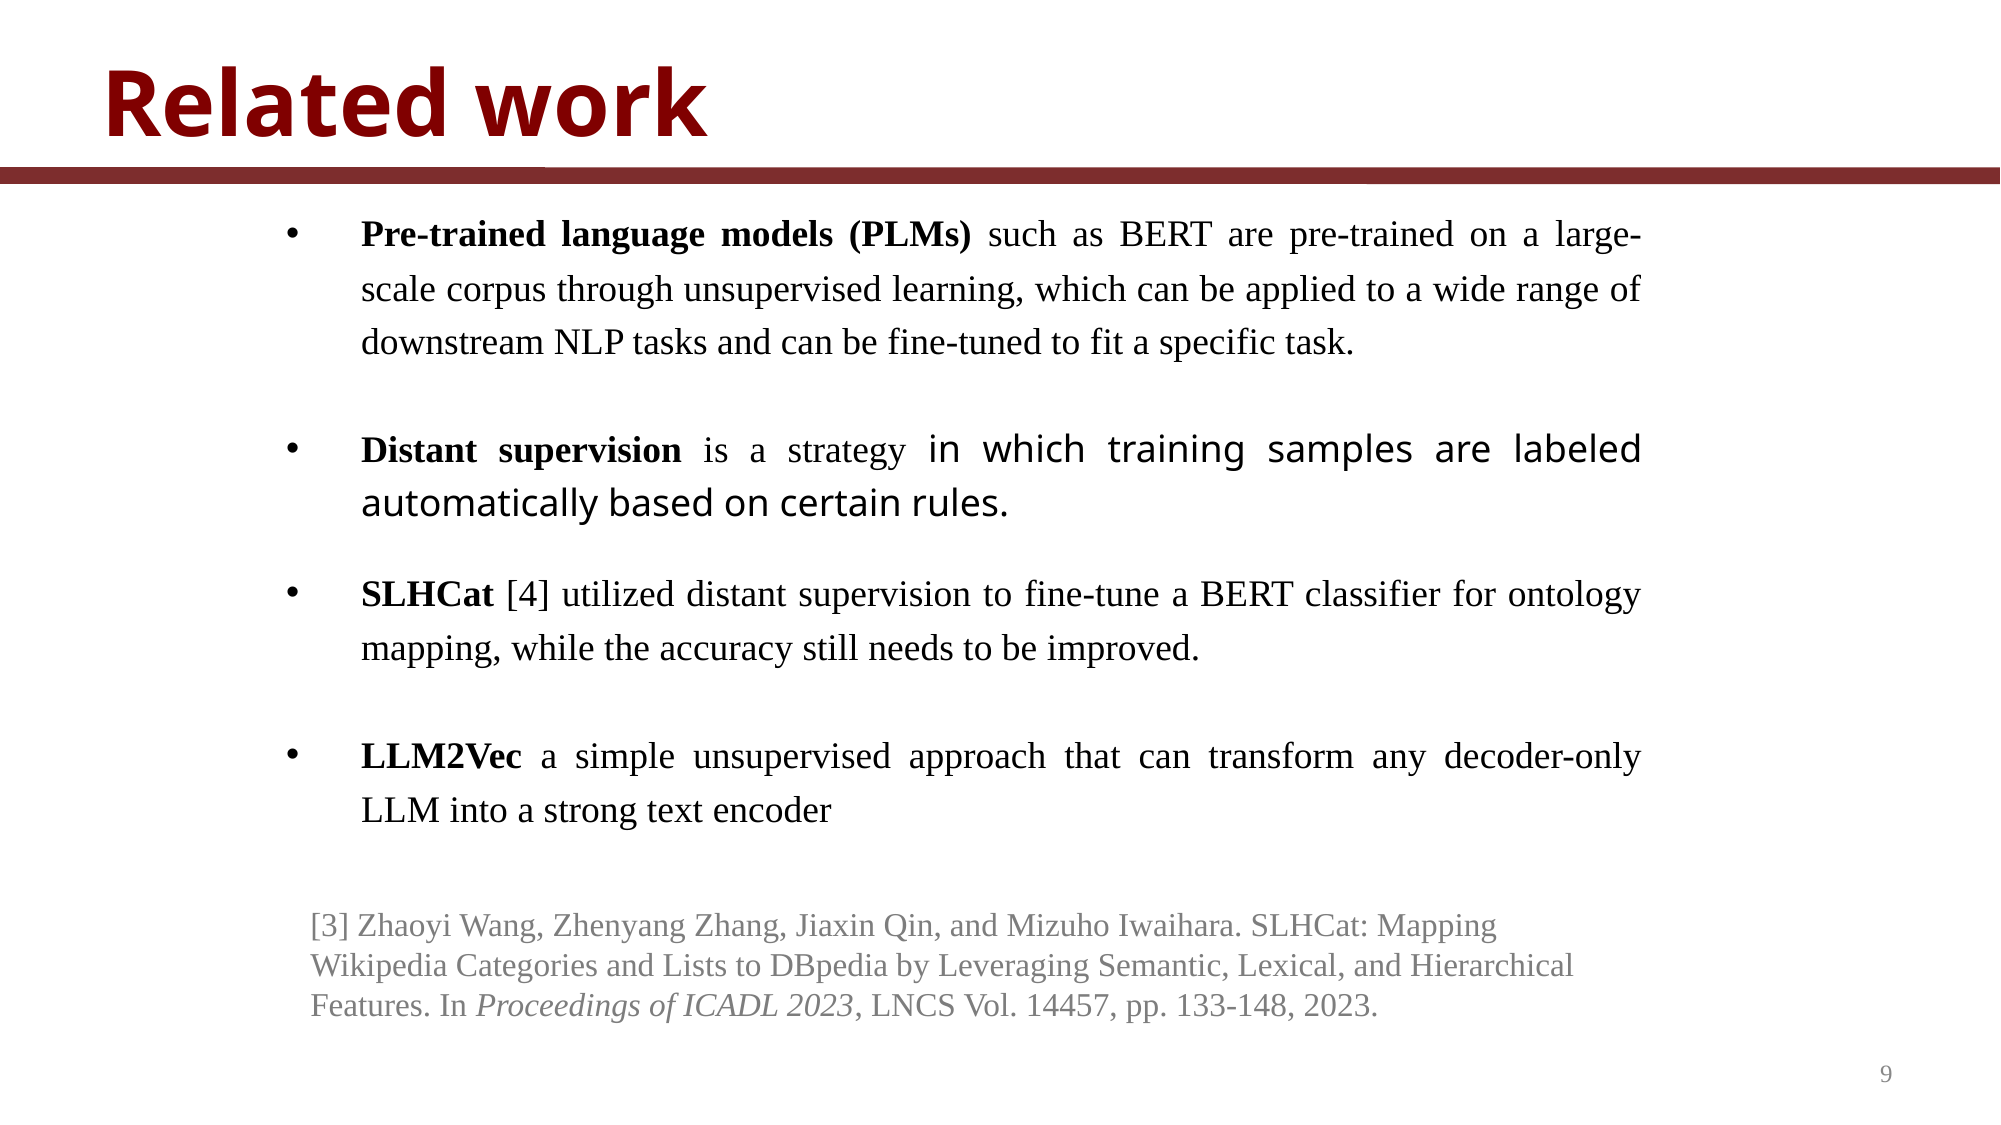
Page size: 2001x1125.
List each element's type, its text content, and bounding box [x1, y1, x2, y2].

list Pre-trained language models (PLMs) such as BERT are pre-trained on a large-scale corpus through unsupervised learning, which can be applied to a wide range of downstream NLP tasks and can be fine-tuned to fit a specific task. Distant supervision is a strategy in which training samples are labeled automatically based on certain rules. SLHCat [4] utilized distant supervision to fine-tune a BERT classifier for ontology mapping, while the accuracy still needs to be improved. LLM2Vec a simple unsupervised approach that can transform any decoder-only LLM into a strong text encoder [278, 192, 1652, 1096]
text_box [3] Zhaoyi Wang, Zhenyang Zhang, Jiaxin Qin, and Mizuho Iwaihara. SLHCat: Mapping Wikipedia Categories and Lists to DBpedia by Leveraging Semantic, Lexical, and Hierarchical Features. In Proceedings of ICADL 2023, LNCS Vol. 14457, pp. 133-148, 2023. [303, 895, 1589, 1071]
slide_number 9 [1871, 1049, 1901, 1096]
title Related work [93, 34, 1907, 165]
